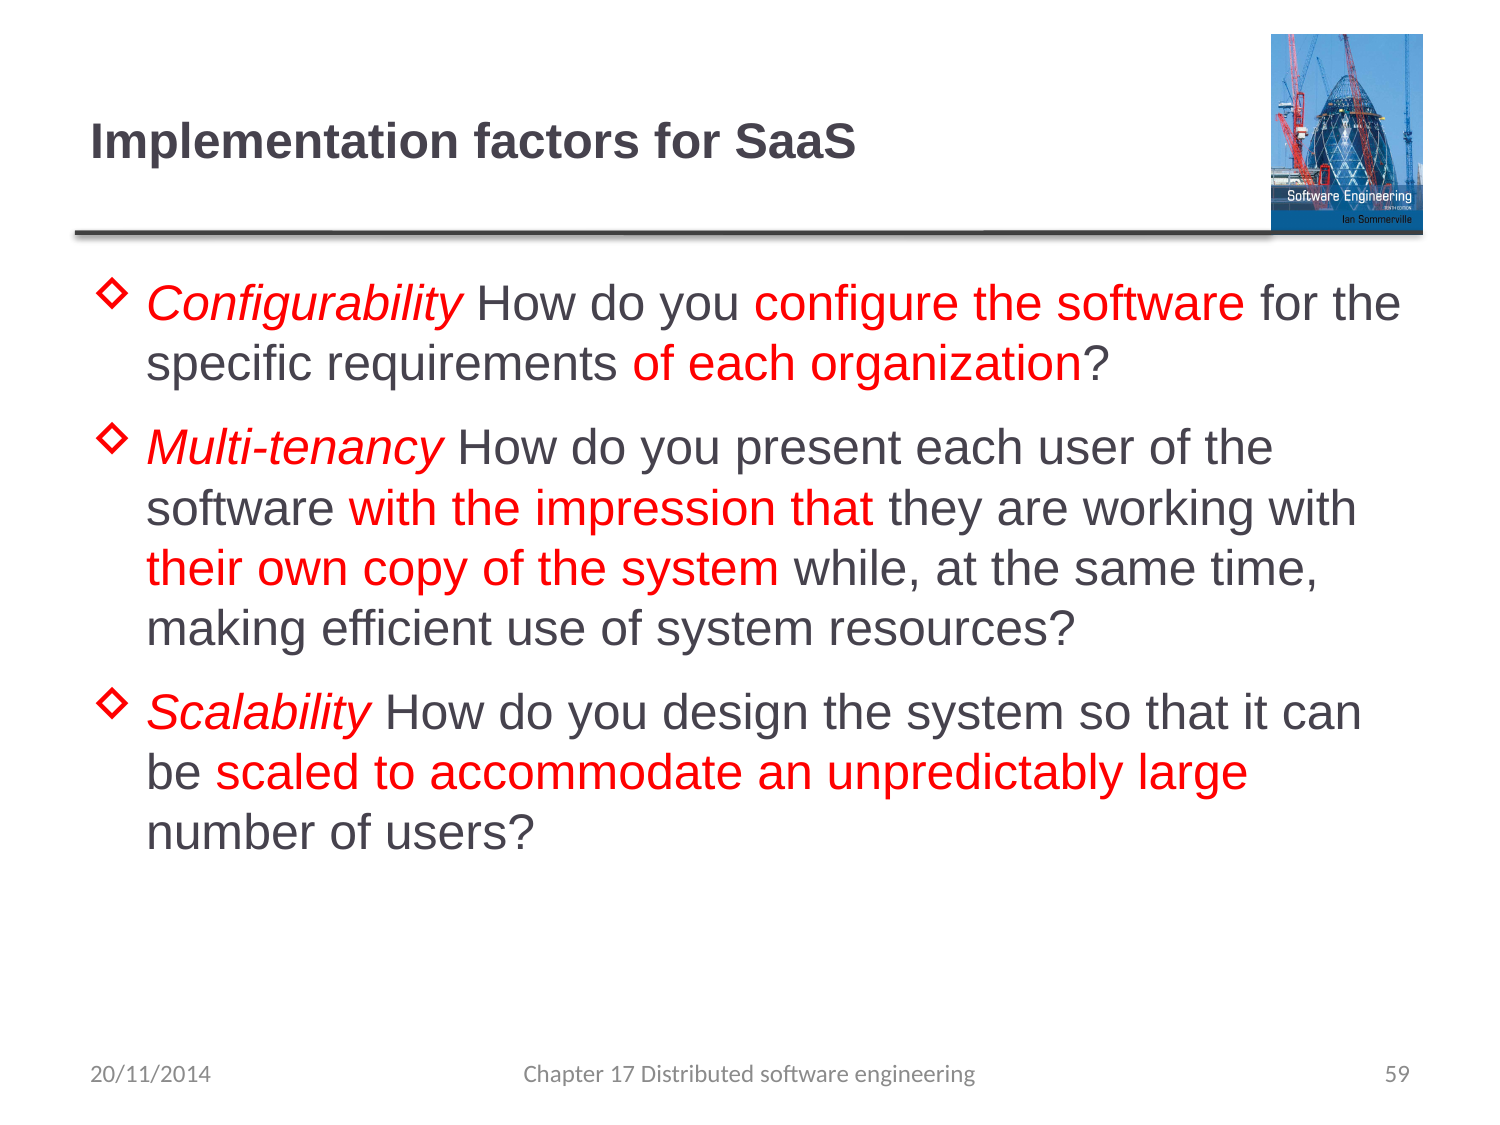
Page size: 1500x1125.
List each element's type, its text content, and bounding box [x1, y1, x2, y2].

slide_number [75, 1042, 425, 1103]
slide_number 59 [1074, 1042, 1425, 1103]
footer Chapter 17 Distributed software engineering [425, 1042, 1074, 1103]
list Configurability How do you configure the software for the specific requirements of each organization? Multi-tenancy How do you present each user of the software with the impression that they are working with their own copy of the system while, at the same time, making efficient use of system resources? Scalability How do you design the system so that it can be scaled to accommodate an unpredictably large number of users? [75, 262, 1425, 1005]
picture [1271, 34, 1423, 230]
title Implementation factors for SaaS [74, 44, 1272, 233]
